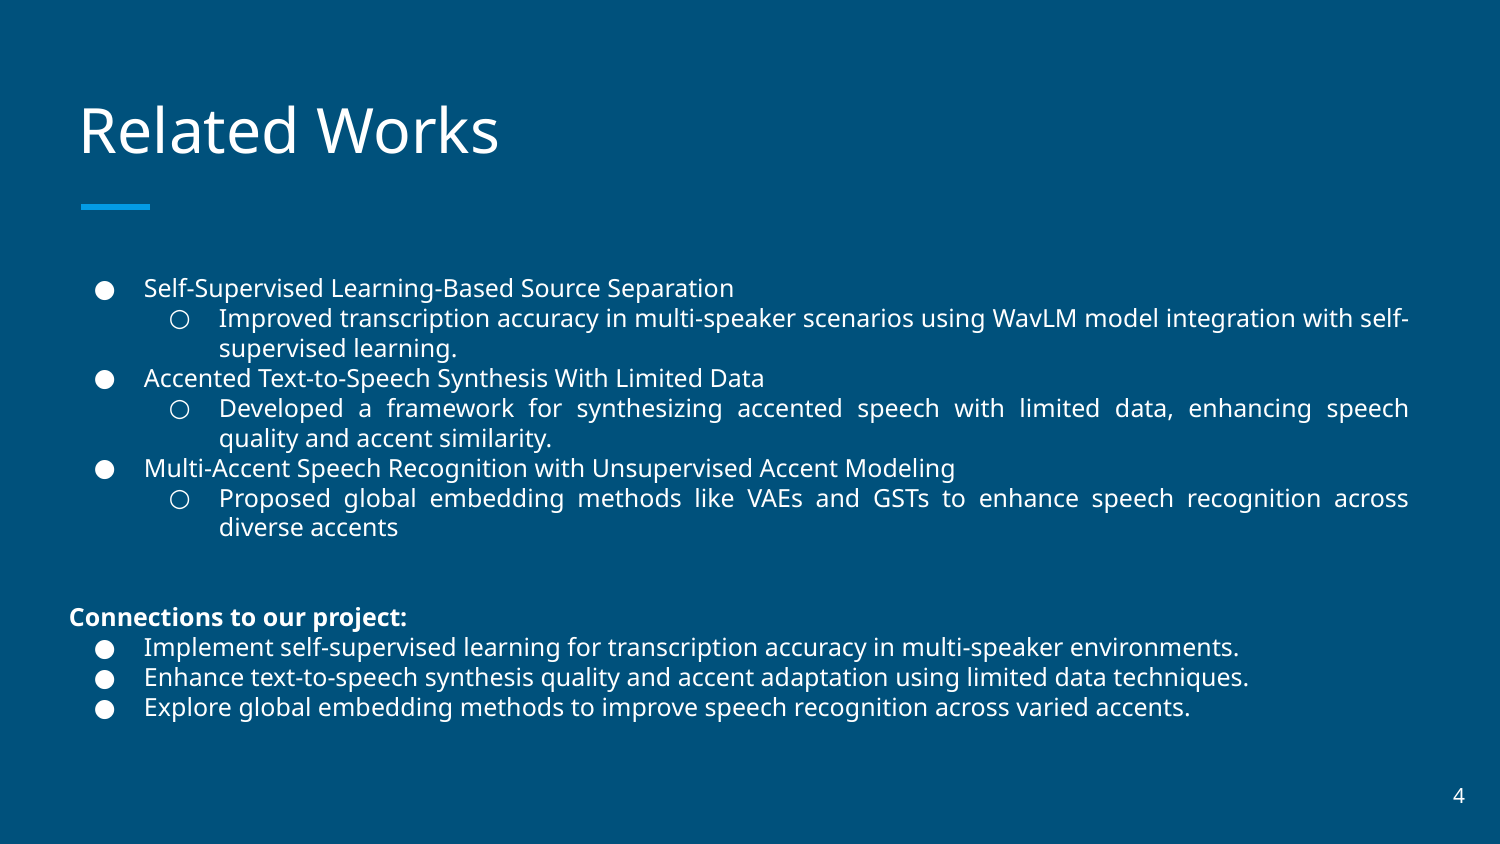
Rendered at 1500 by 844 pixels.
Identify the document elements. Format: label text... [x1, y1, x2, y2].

list Self-Supervised Learning-Based Source Separation Improved transcription accuracy in multi-speaker scenarios using WavLM model integration with self-supervised learning. Accented Text-to-Speech Synthesis With Limited Data Developed a framework for synthesizing accented speech with limited data, enhancing speech quality and accent similarity. Multi-Accent Speech Recognition with Unsupervised Accent Modeling Proposed global embedding methods like VAEs and GSTs to enhance speech recognition across diverse accents Connections to our project: Implement self-supervised learning for transcription accuracy in multi-speaker environments. Enhance text-to-speech synthesis quality and accent adaptation using limited data techniques. Explore global embedding methods to improve speech recognition across varied accents. [53, 257, 1427, 832]
title Related Works [63, 68, 1437, 182]
slide_number ‹#› [1389, 764, 1480, 830]
